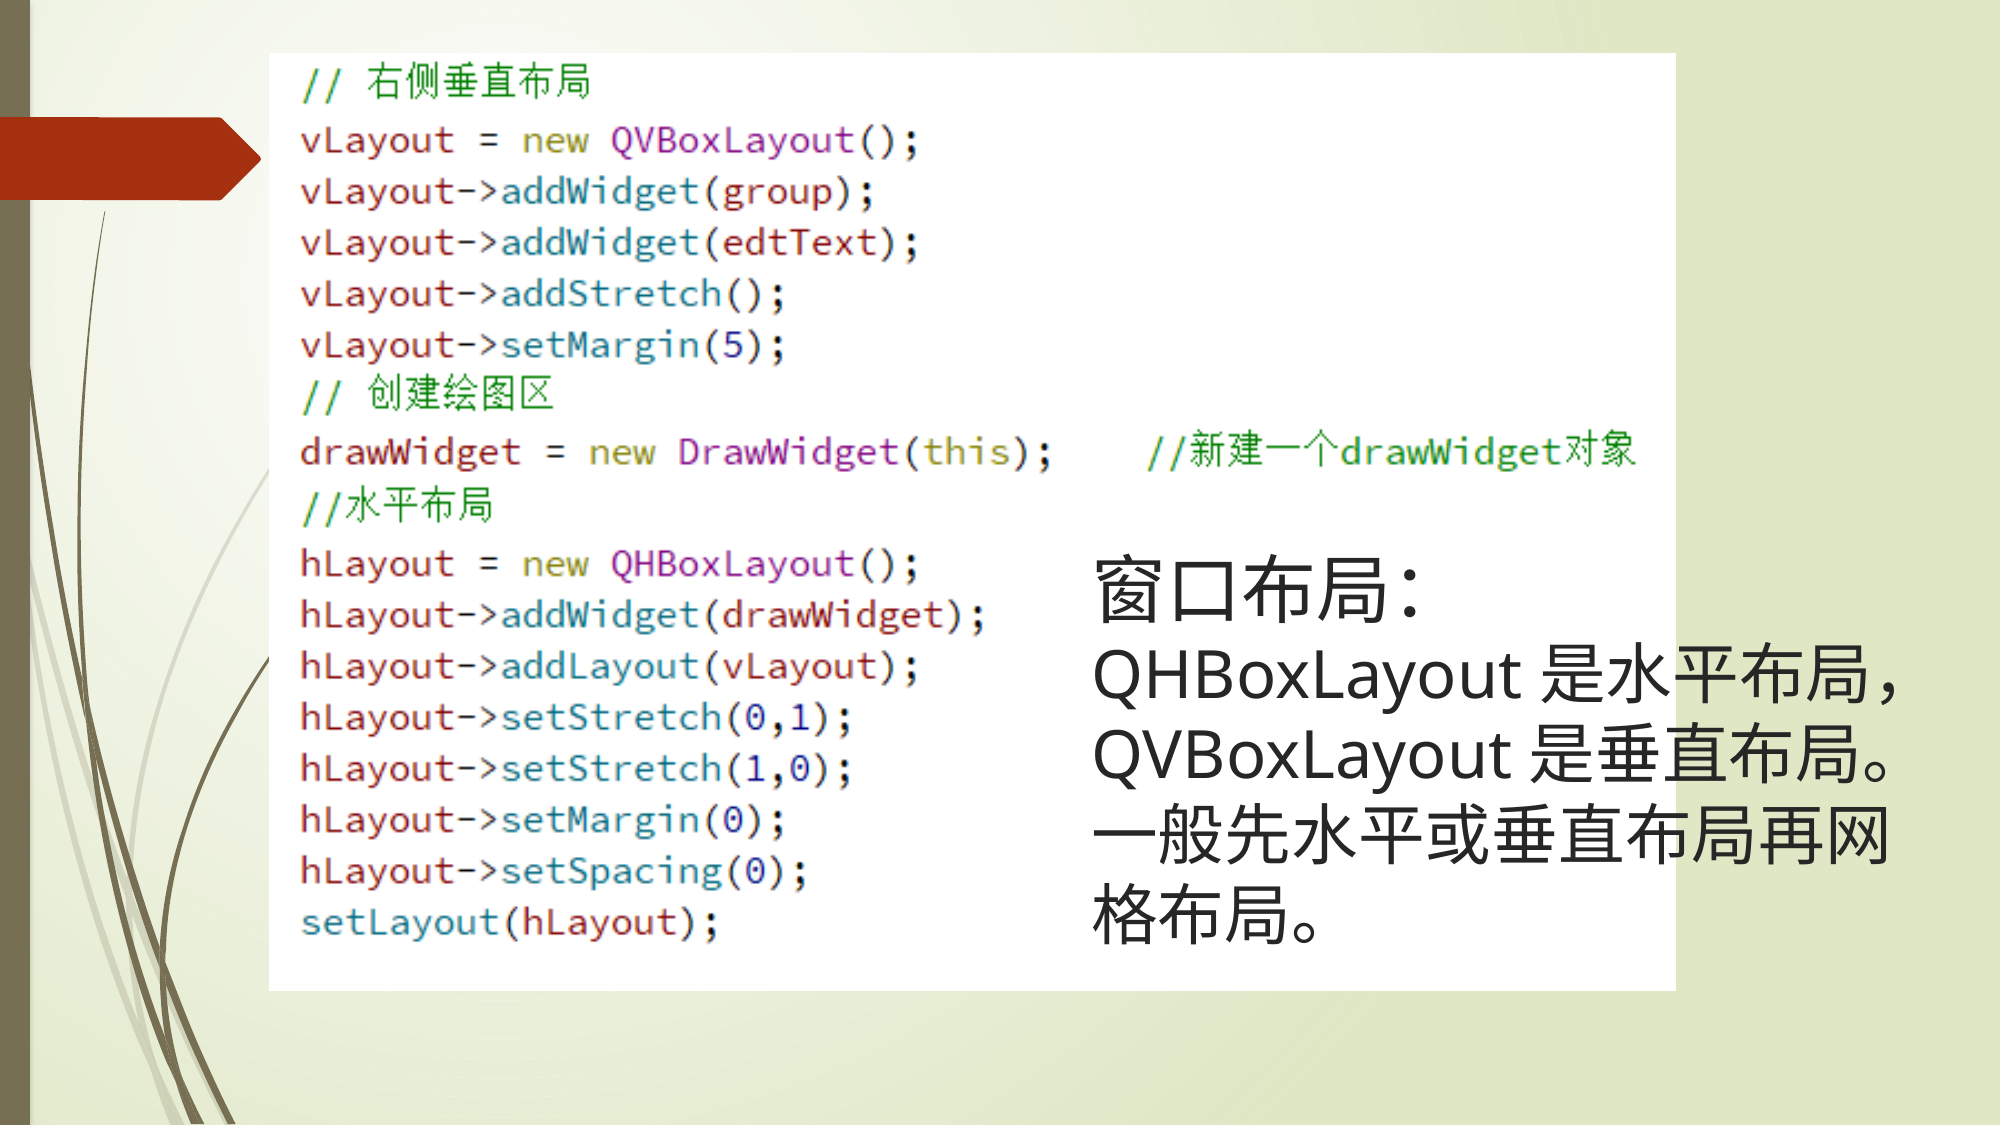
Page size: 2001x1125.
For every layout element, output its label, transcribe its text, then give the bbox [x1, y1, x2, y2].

picture [269, 53, 1676, 992]
title 窗口布局： QHBoxLayout是水平布局，QVBoxLayout是垂直布局。 一般先水平或垂直布局再网格布局。 [1076, 534, 1955, 1125]
